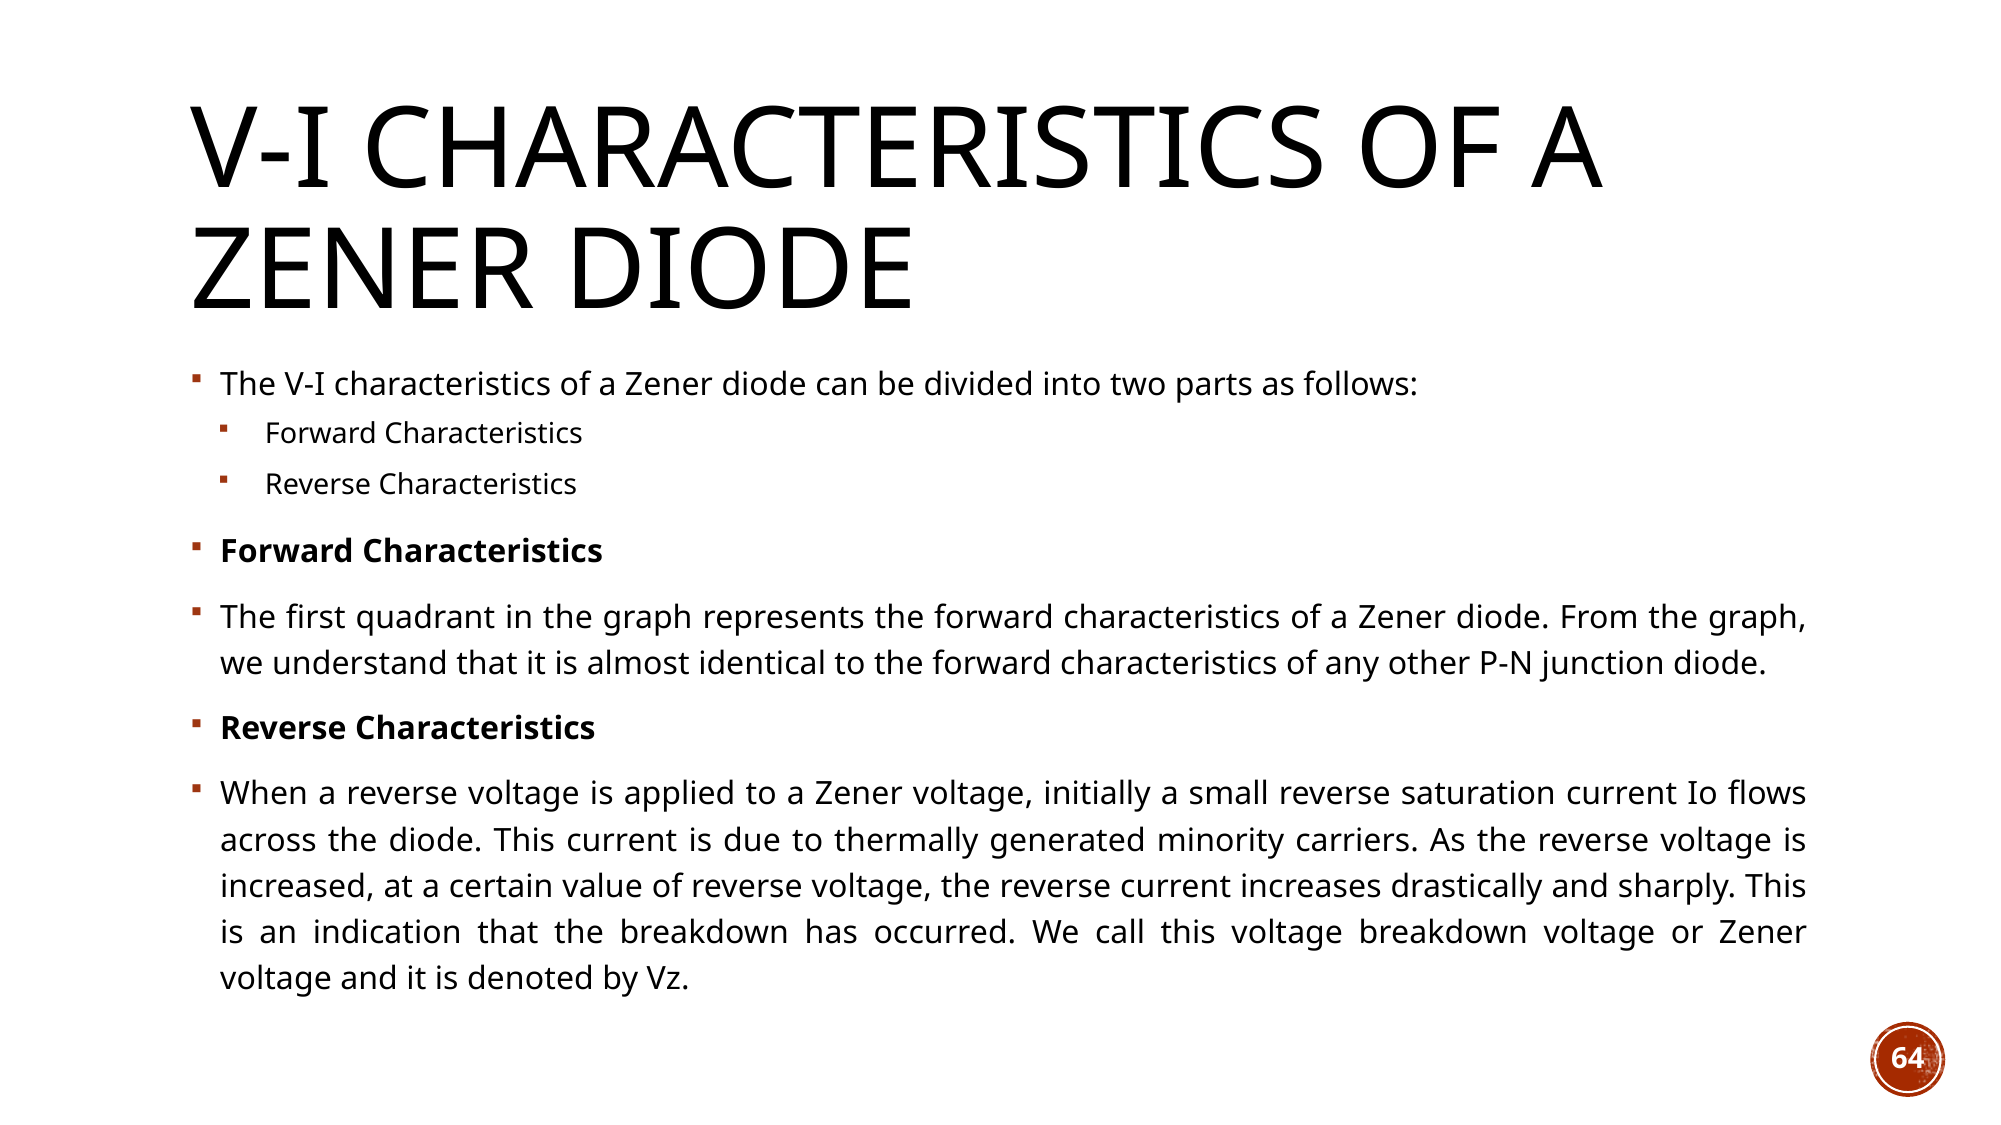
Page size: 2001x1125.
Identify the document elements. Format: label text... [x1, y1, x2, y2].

slide_number 64 [1855, 1028, 1961, 1089]
title V-I characteristics of a Zener diode [175, 79, 1826, 344]
list The V-I characteristics of a Zener diode can be divided into two parts as follows: Forward Characteristics Reverse Characteristics Forward Characteristics The first quadrant in the graph represents the forward characteristics of a Zener diode. From the graph, we understand that it is almost identical to the forward characteristics of any other P-N junction diode. Reverse Characteristics When a reverse voltage is applied to a Zener voltage, initially a small reverse saturation current Io flows across the diode. This current is due to thermally generated minority carriers. As the reverse voltage is increased, at a certain value of reverse voltage, the reverse current increases drastically and sharply. This is an indication that the breakdown has occurred. We call this voltage breakdown voltage or Zener voltage and it is denoted by Vz. [175, 348, 1826, 1013]
